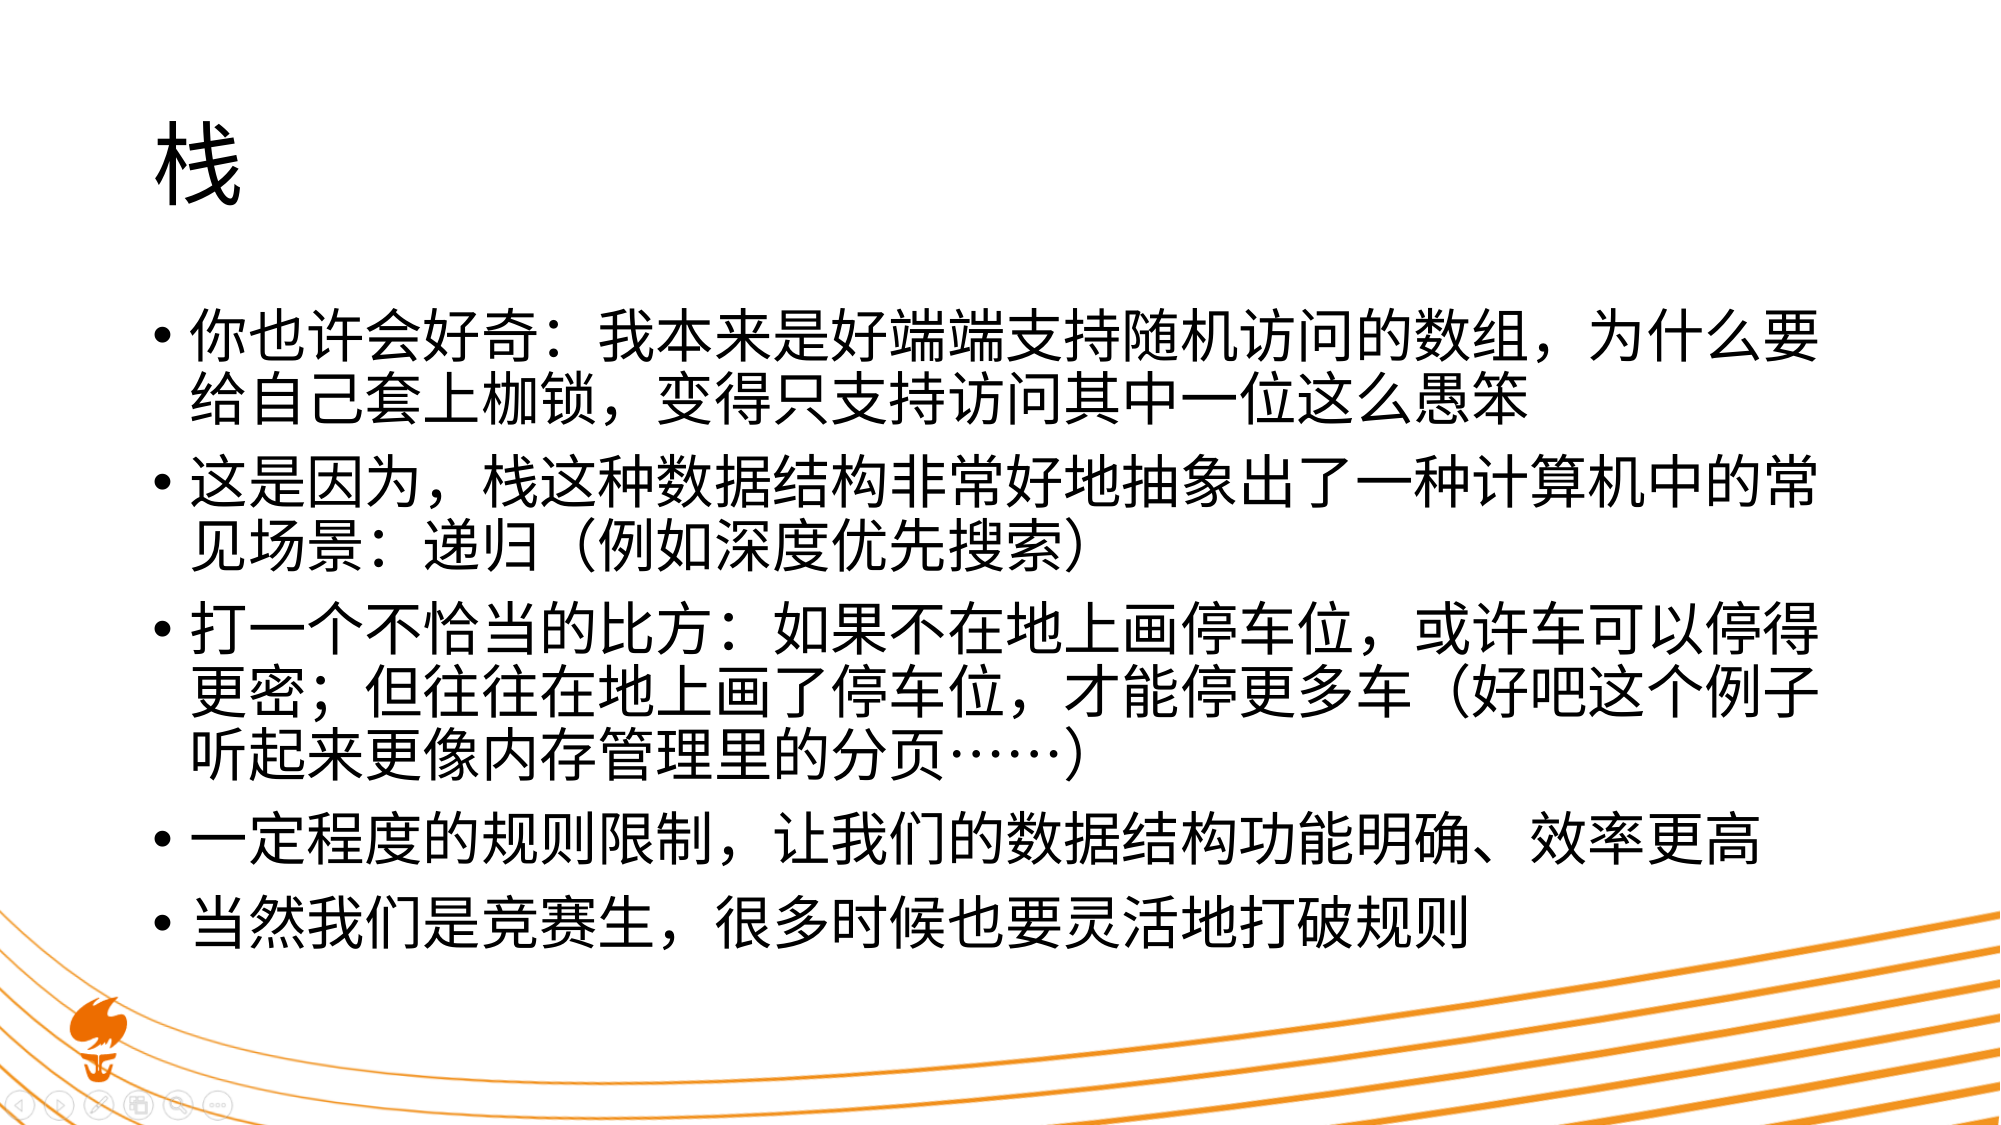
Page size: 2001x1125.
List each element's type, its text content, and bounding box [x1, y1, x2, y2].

picture [0, 0, 2000, 1125]
title 栈 [137, 59, 1863, 278]
list 你也许会好奇：我本来是好端端支持随机访问的数组，为什么要给自己套上枷锁，变得只支持访问其中一位这么愚笨 这是因为，栈这种数据结构非常好地抽象出了一种计算机中的常见场景：递归（例如深度优先搜索） 打一个不恰当的比方：如果不在地上画停车位，或许车可以停得更密；但往往在地上画了停车位，才能停更多车（好吧这个例子听起来更像内存管理里的分页……） 一定程度的规则限制，让我们的数据结构功能明确、效率更高 当然我们是竞赛生，很多时候也要灵活地打破规则 [137, 299, 1863, 1014]
